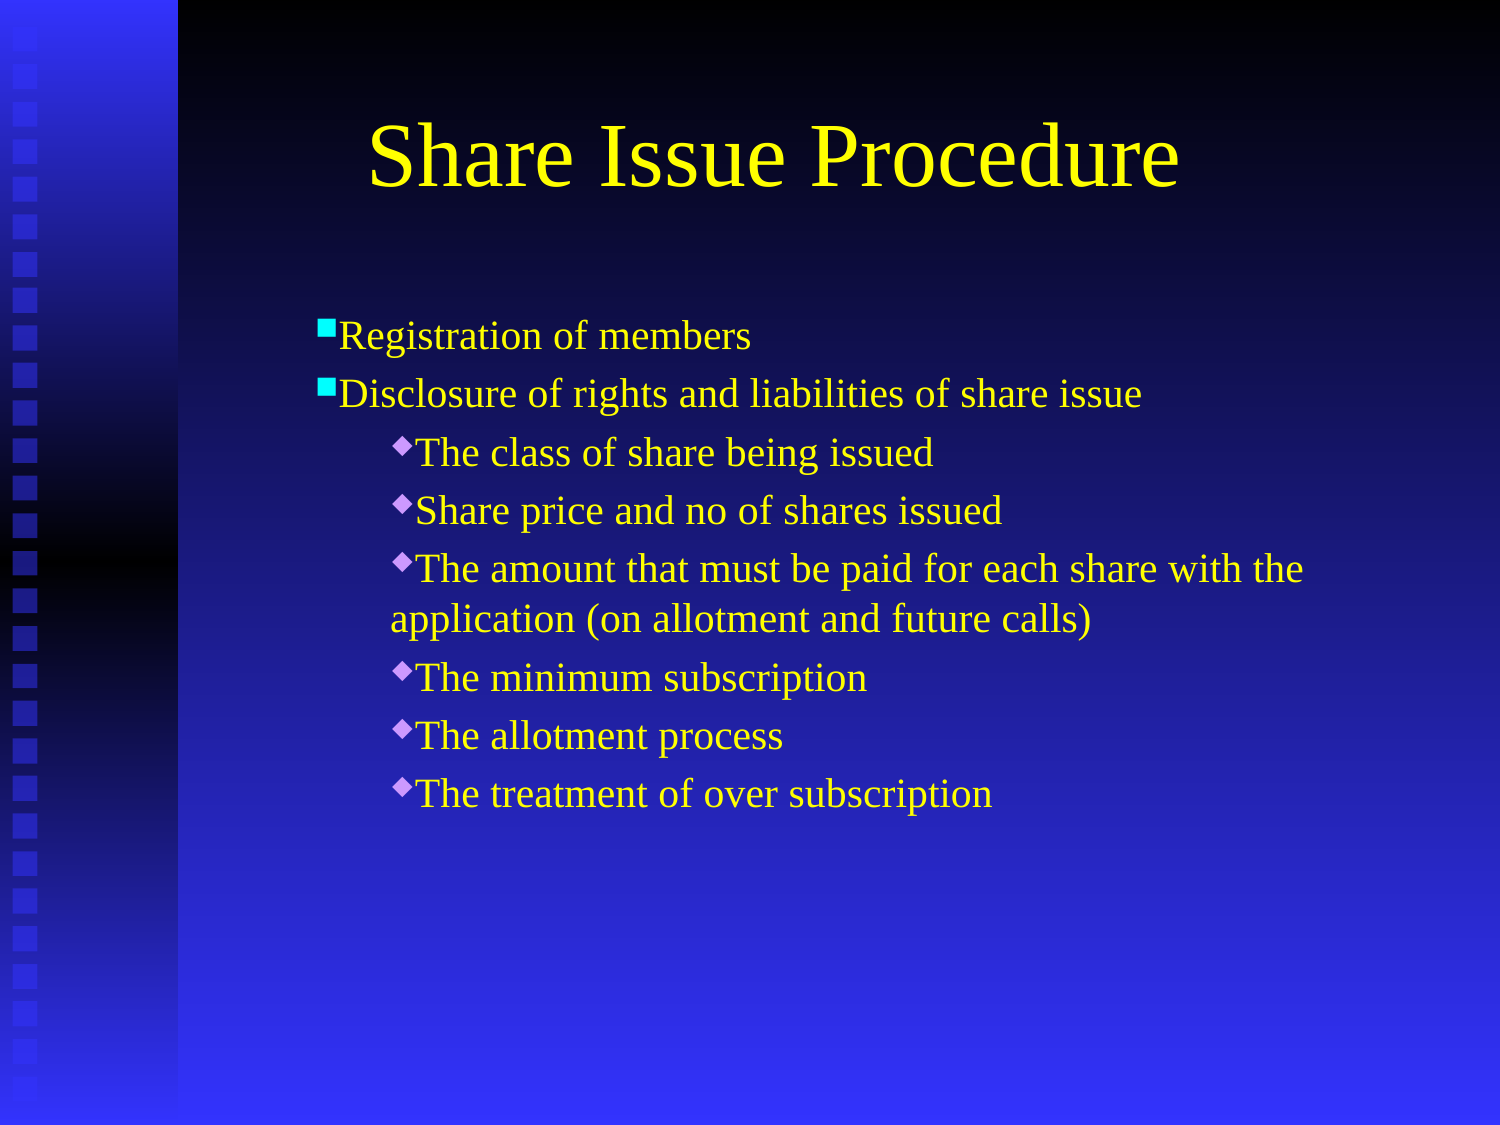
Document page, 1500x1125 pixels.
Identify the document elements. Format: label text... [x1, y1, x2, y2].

title Share Issue Procedure [137, 49, 1413, 251]
subtitle Registration of members Disclosure of rights and liabilities of share issue The class of share being issued Share price and no of shares issued The amount that must be paid for each share with the application (on allotment and future calls) The minimum subscription The allotment process The treatment of over subscription [299, 299, 1351, 926]
